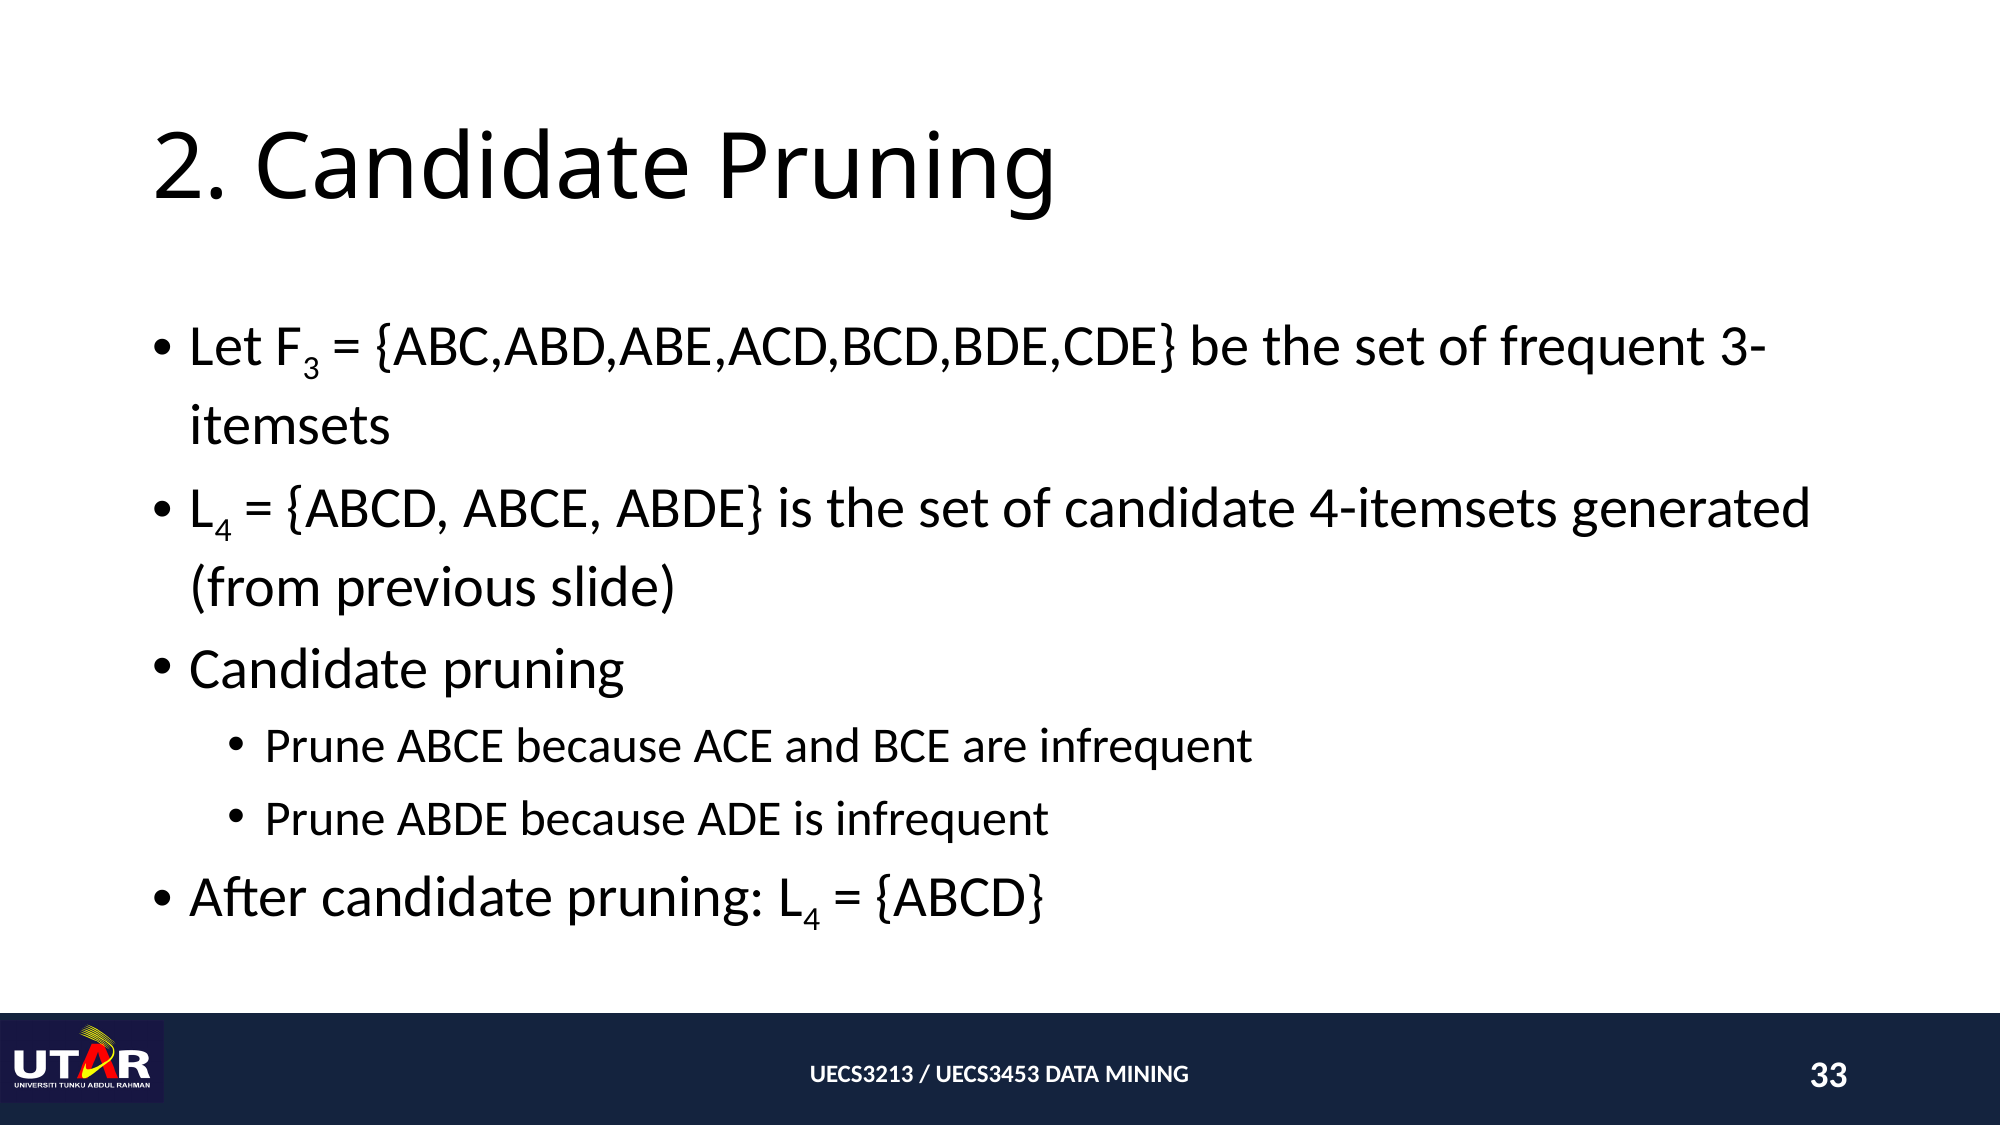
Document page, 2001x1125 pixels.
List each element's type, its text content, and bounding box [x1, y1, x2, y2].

footer UECS3213 / UECS3453 DATA MINING [662, 1042, 1338, 1103]
slide_number 33 [1412, 1042, 1863, 1103]
picture [0, 1020, 164, 1103]
title 2. Candidate Pruning [137, 59, 1863, 278]
list Let F3 = {ABC,ABD,ABE,ACD,BCD,BDE,CDE} be the set of frequent 3-itemsets L4 = {ABCD, ABCE, ABDE} is the set of candidate 4-itemsets generated (from previous slide) Candidate pruning Prune ABCE because ACE and BCE are infrequent Prune ABDE because ADE is infrequent After candidate pruning: L4 = {ABCD} [137, 299, 1863, 1014]
